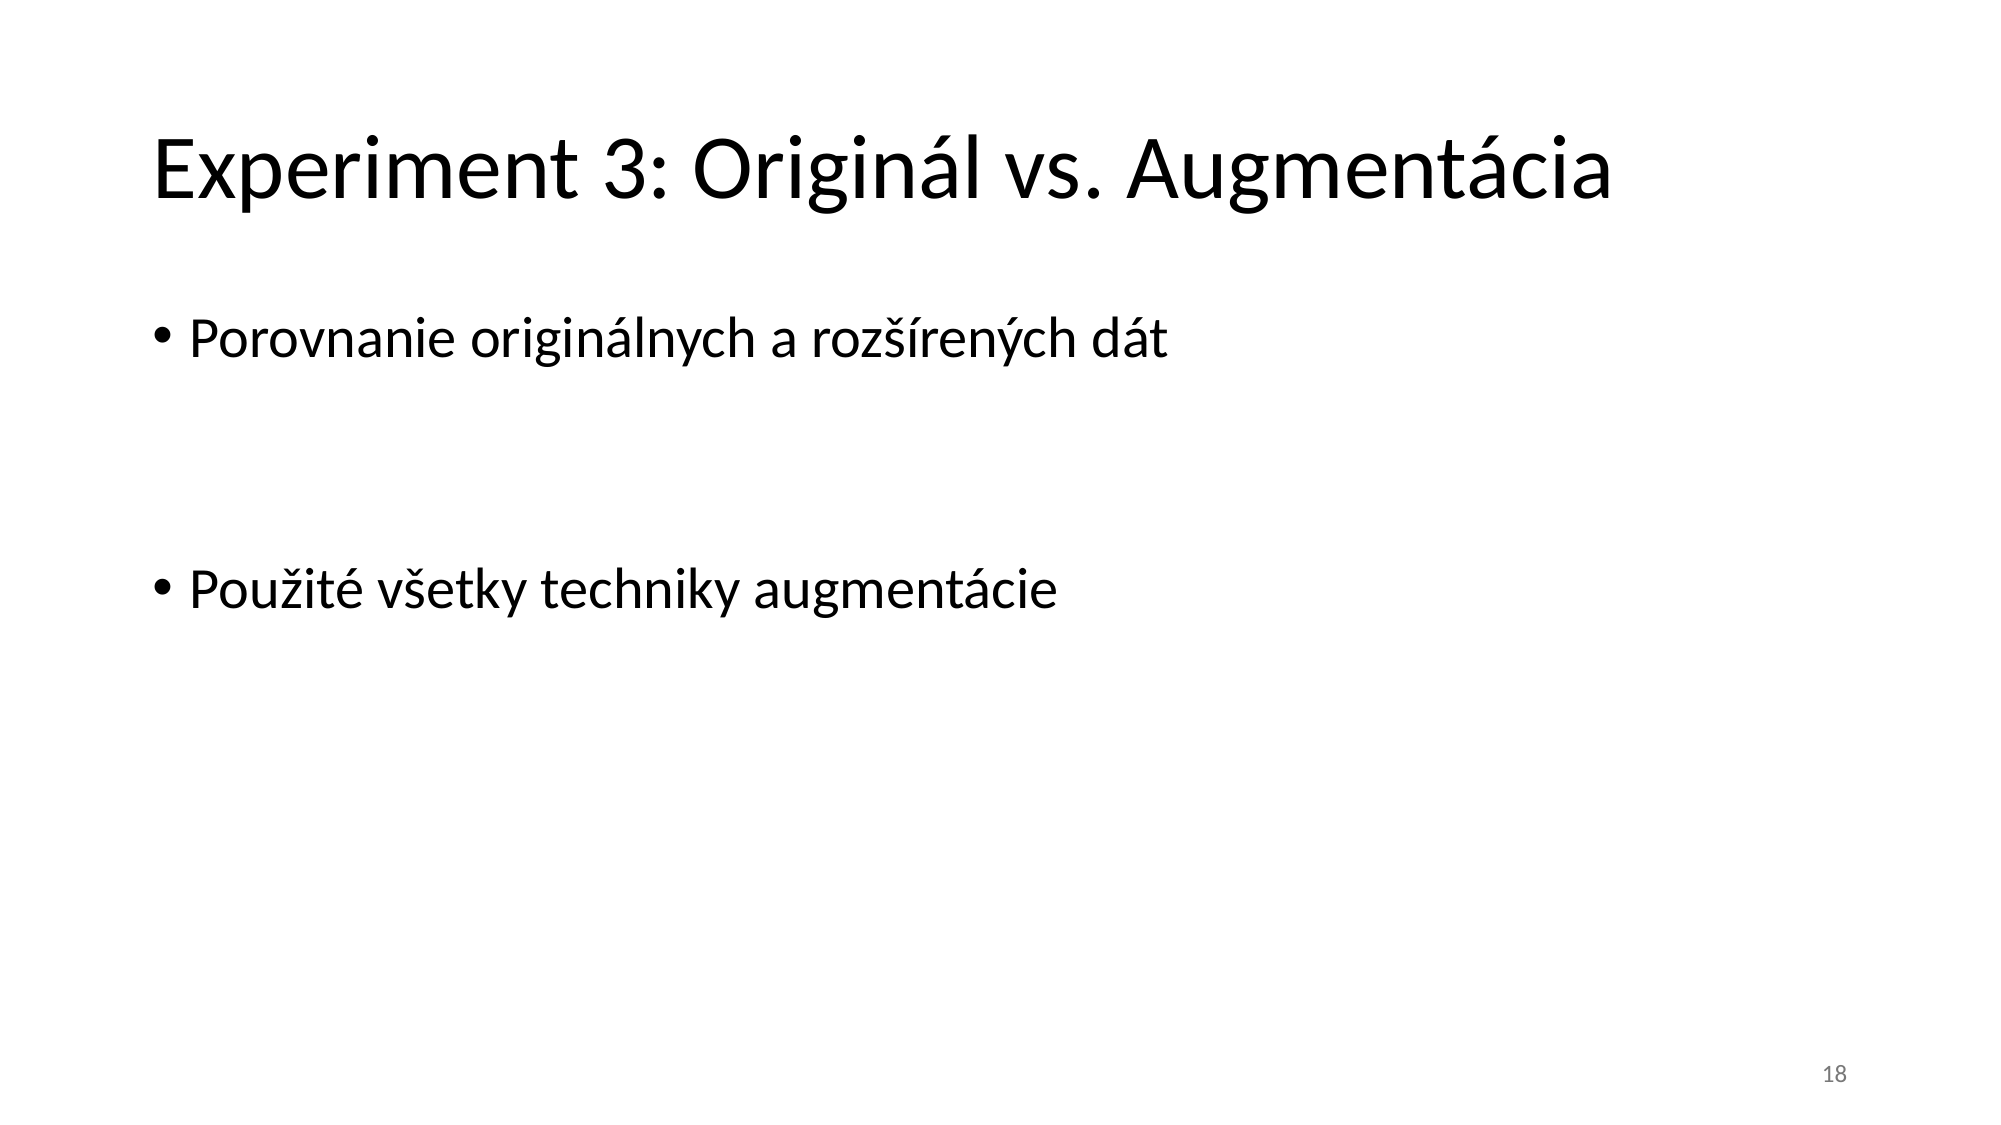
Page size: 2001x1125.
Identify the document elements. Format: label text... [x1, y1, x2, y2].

slide_number 18 [1412, 1042, 1863, 1103]
list Porovnanie originálnych a rozšírených dát Použité všetky techniky augmentácie [137, 299, 1863, 1014]
title Experiment 3: Originál vs. Augmentácia [137, 59, 1863, 278]
